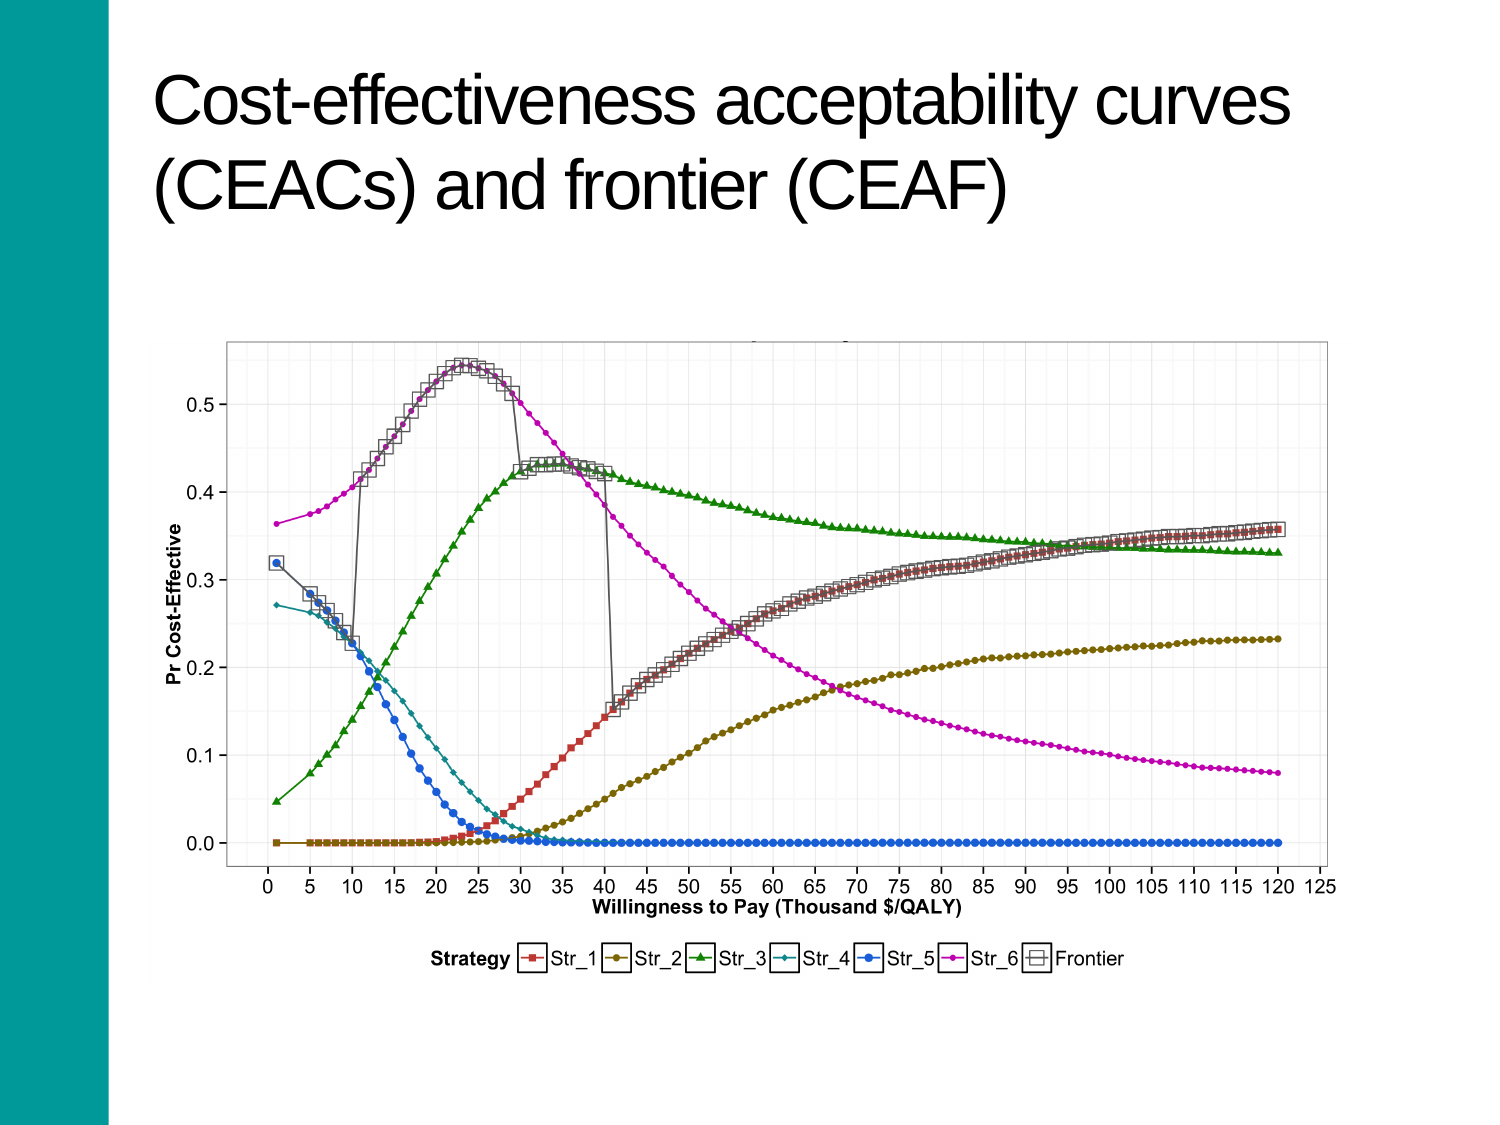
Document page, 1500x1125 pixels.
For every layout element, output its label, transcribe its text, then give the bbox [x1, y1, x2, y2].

picture [148, 341, 1352, 985]
title Cost-effectiveness acceptability curves (CEACs) and frontier (CEAF) [137, 45, 1388, 233]
